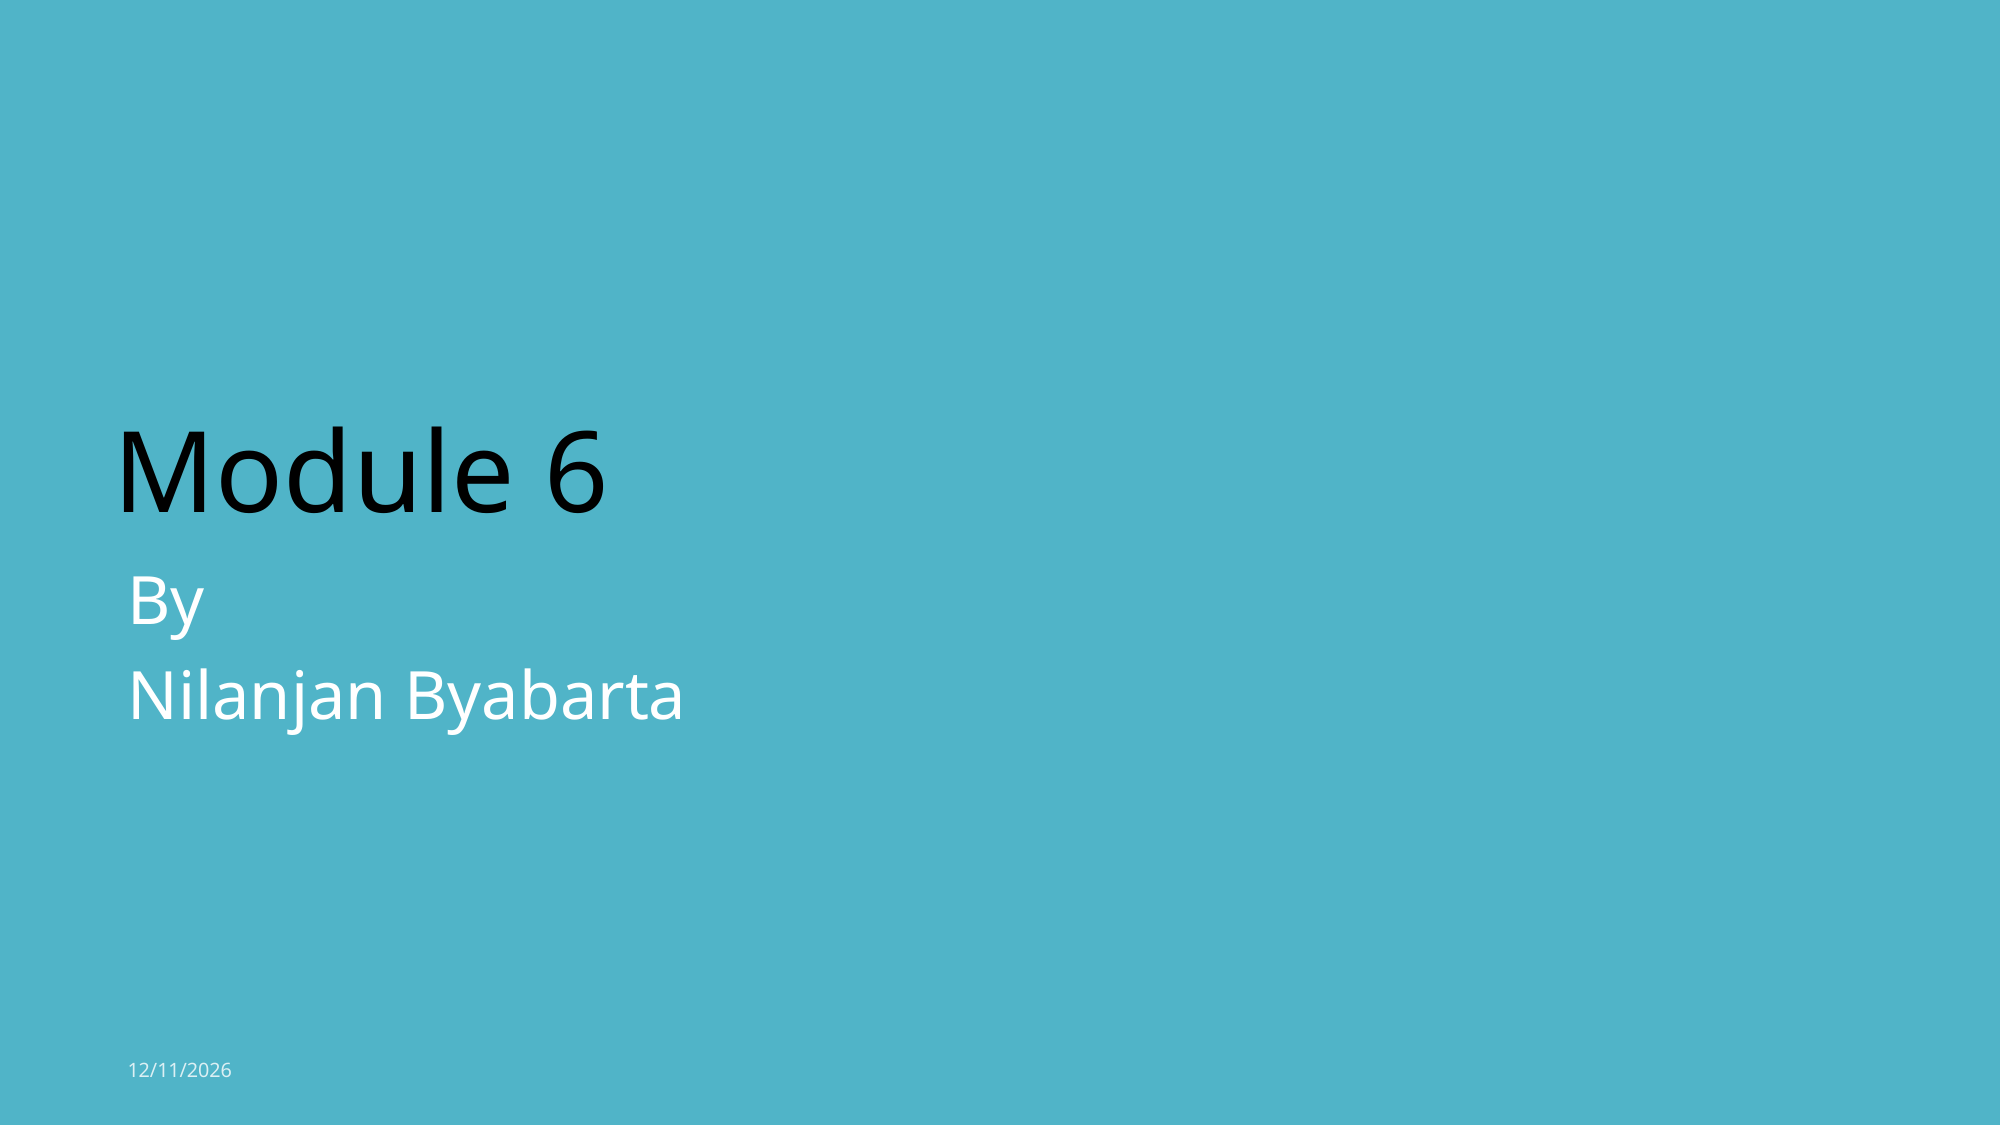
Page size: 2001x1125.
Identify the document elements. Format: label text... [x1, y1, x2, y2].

title Module 6 [98, 126, 1868, 677]
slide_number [112, 1051, 788, 1090]
subtitle By Nilanjan Byabarta [112, 562, 1129, 757]
